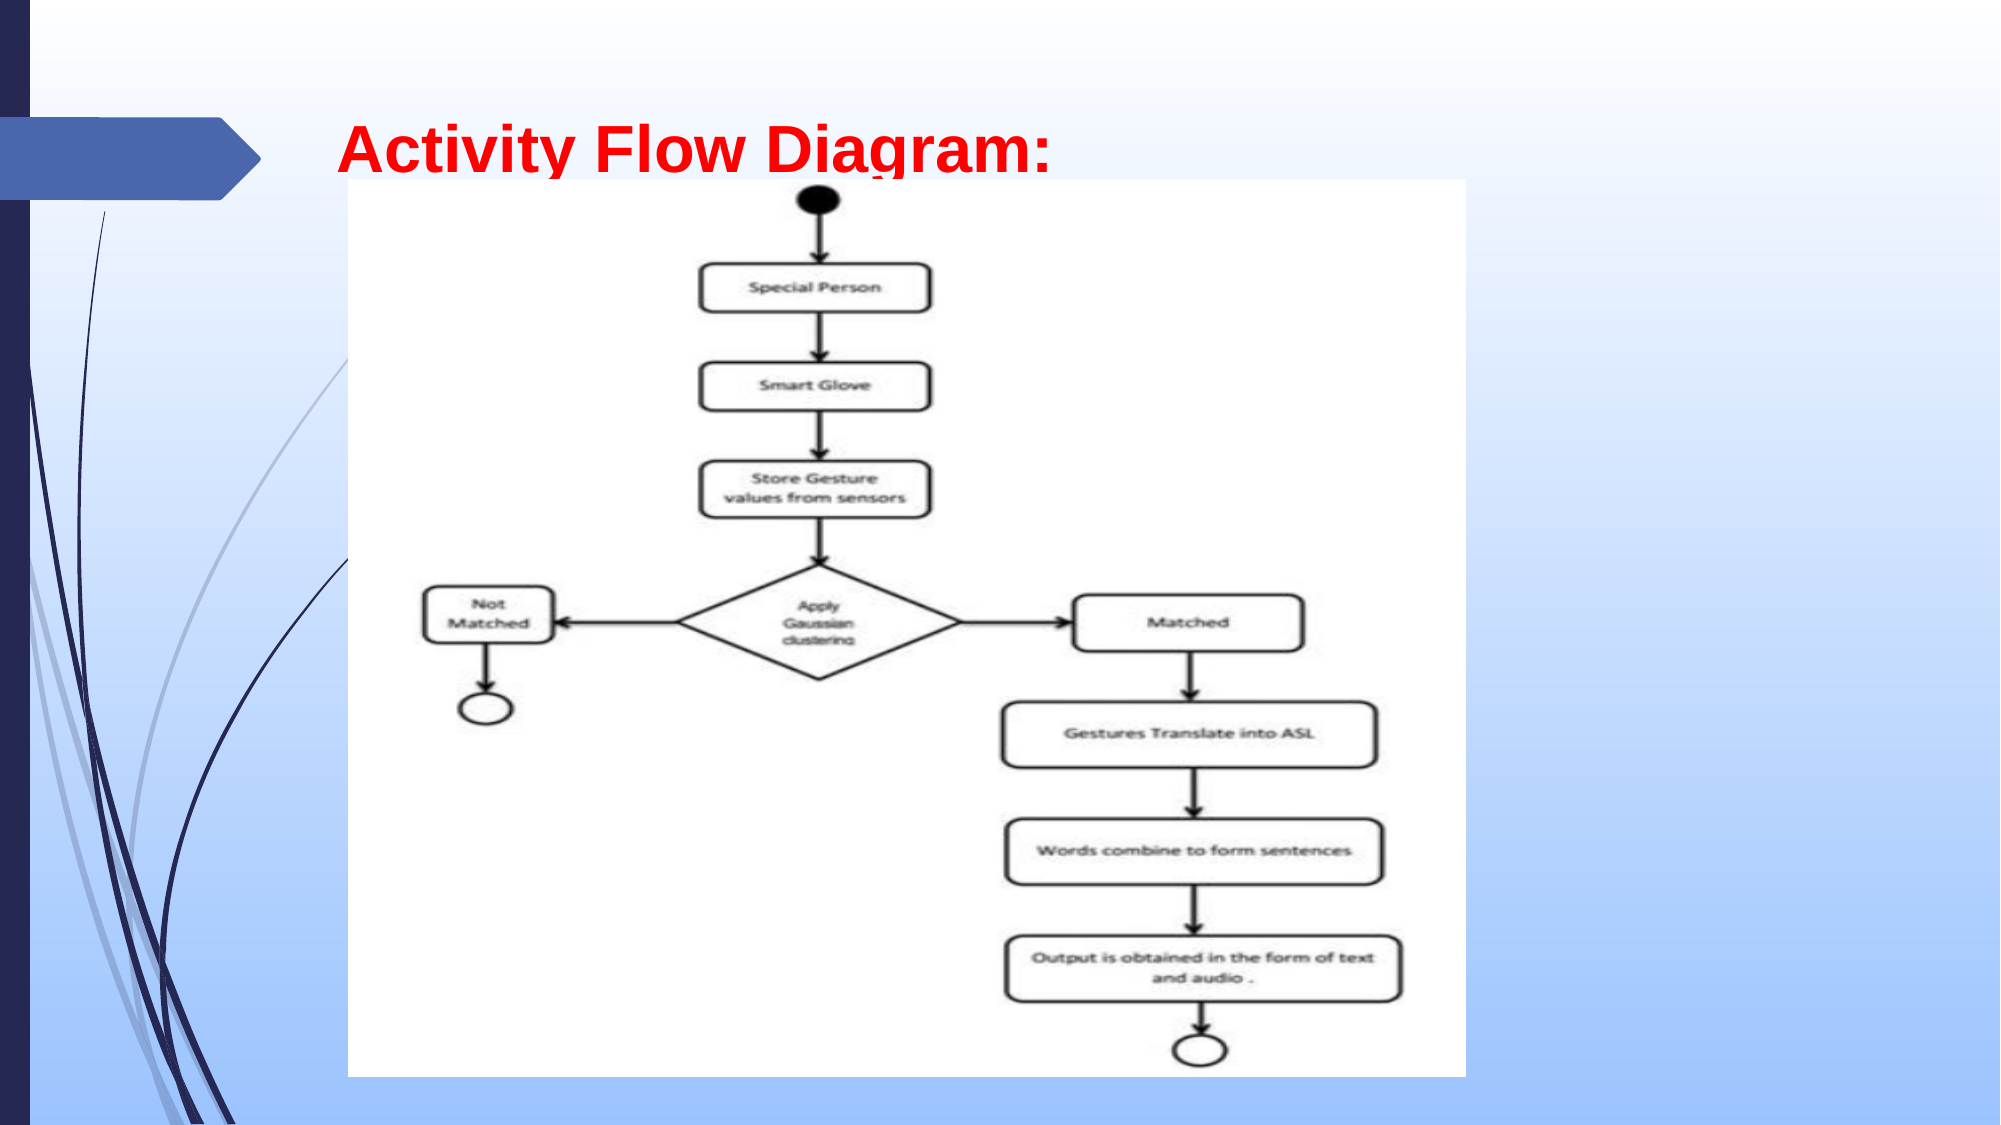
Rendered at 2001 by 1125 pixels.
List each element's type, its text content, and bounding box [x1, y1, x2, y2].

picture [347, 179, 1466, 1077]
text_box Activity Flow Diagram: [328, 97, 1071, 193]
